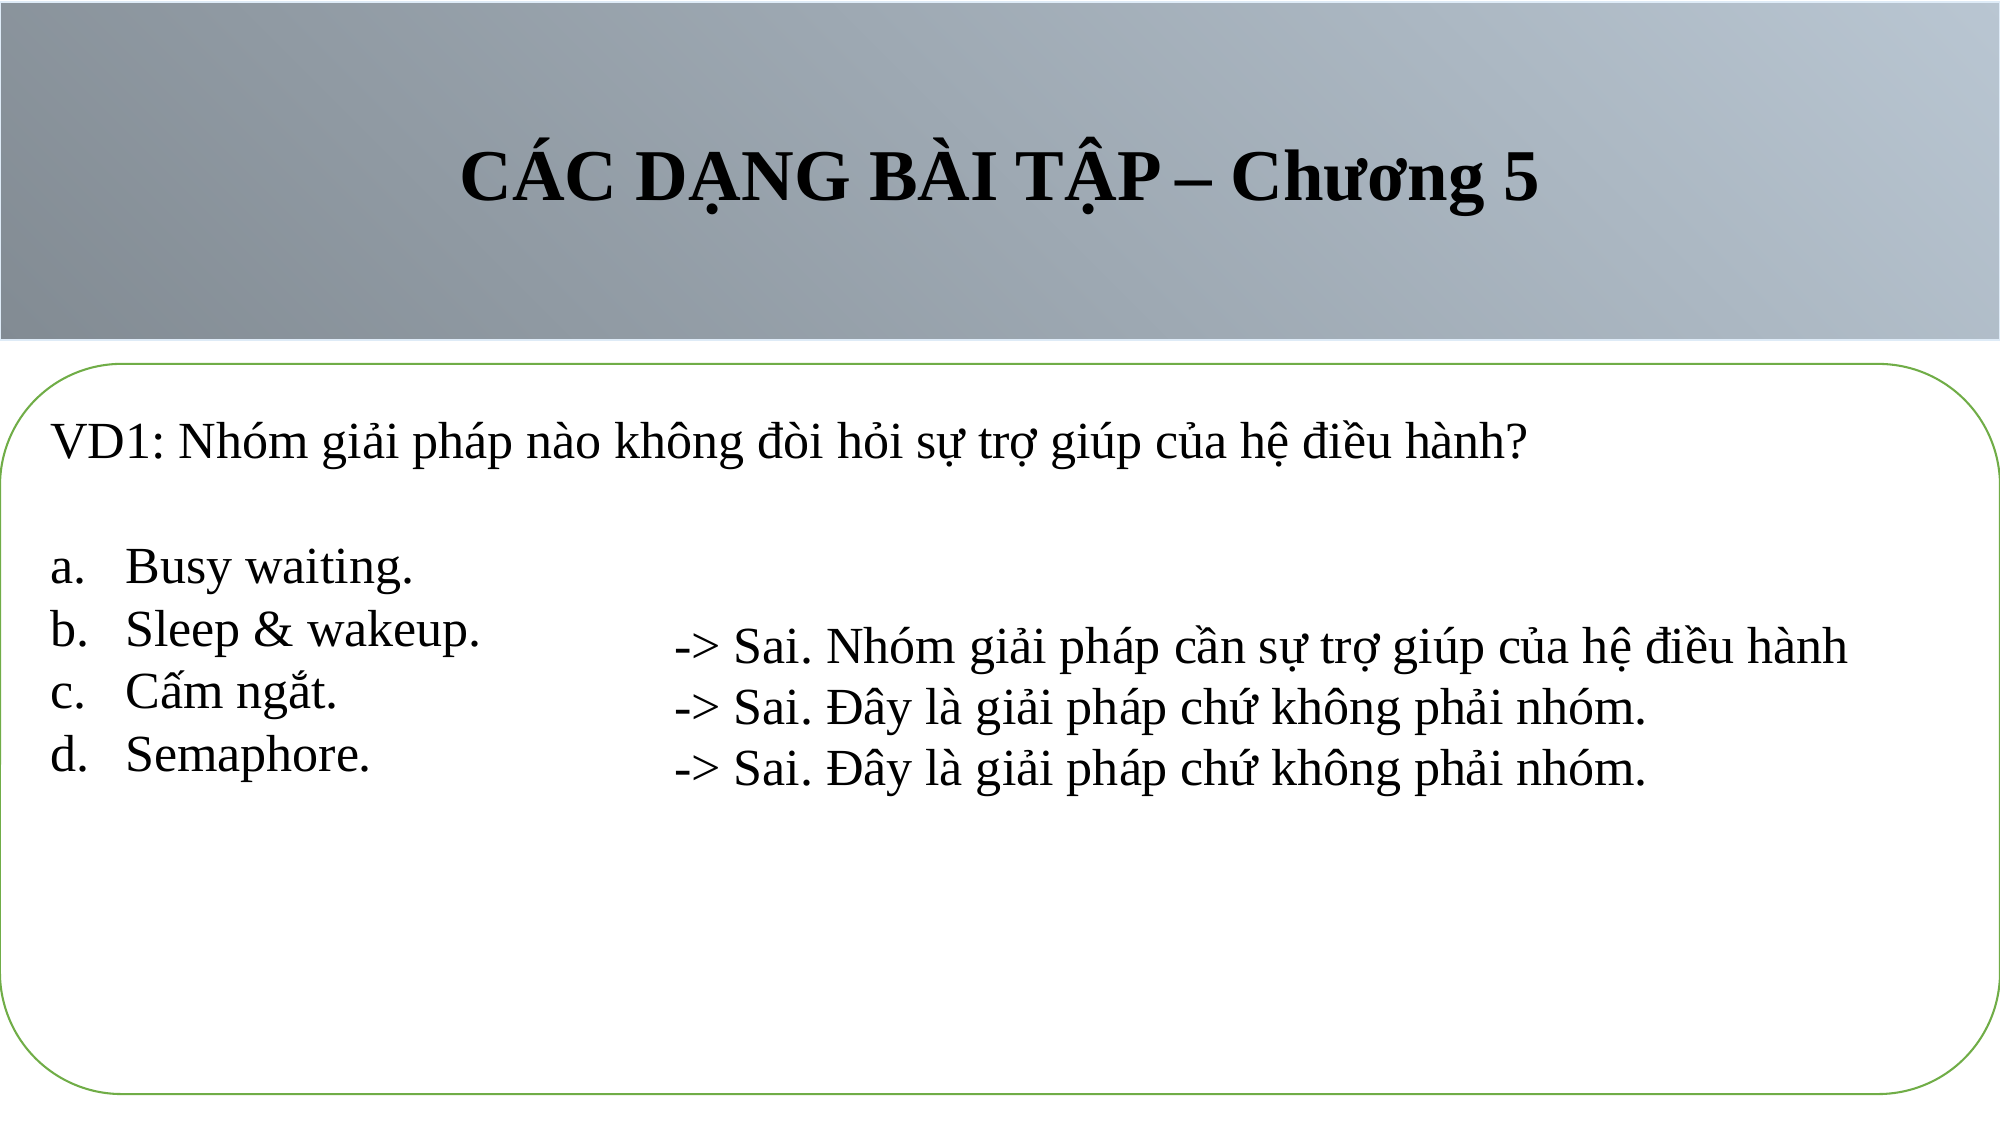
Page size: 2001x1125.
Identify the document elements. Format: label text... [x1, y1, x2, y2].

text_box -> Sai. Đây là giải pháp chứ không phải nhóm. [659, 725, 1920, 803]
text_box VD1: Nhóm giải pháp nào không đòi hỏi sự trợ giúp của hệ điều hành? Busy waiting. Sleep & wakeup. Cấm ngắt. Semaphore. [0, 362, 2000, 1096]
text_box -> Sai. Đây là giải pháp chứ không phải nhóm. [659, 664, 1920, 725]
text_box -> Sai. Nhóm giải pháp cần sự trợ giúp của hệ điều hành [659, 604, 1920, 664]
text_box CÁC DẠNG BÀI TẬP – Chương 5 [0, 1, 2000, 341]
